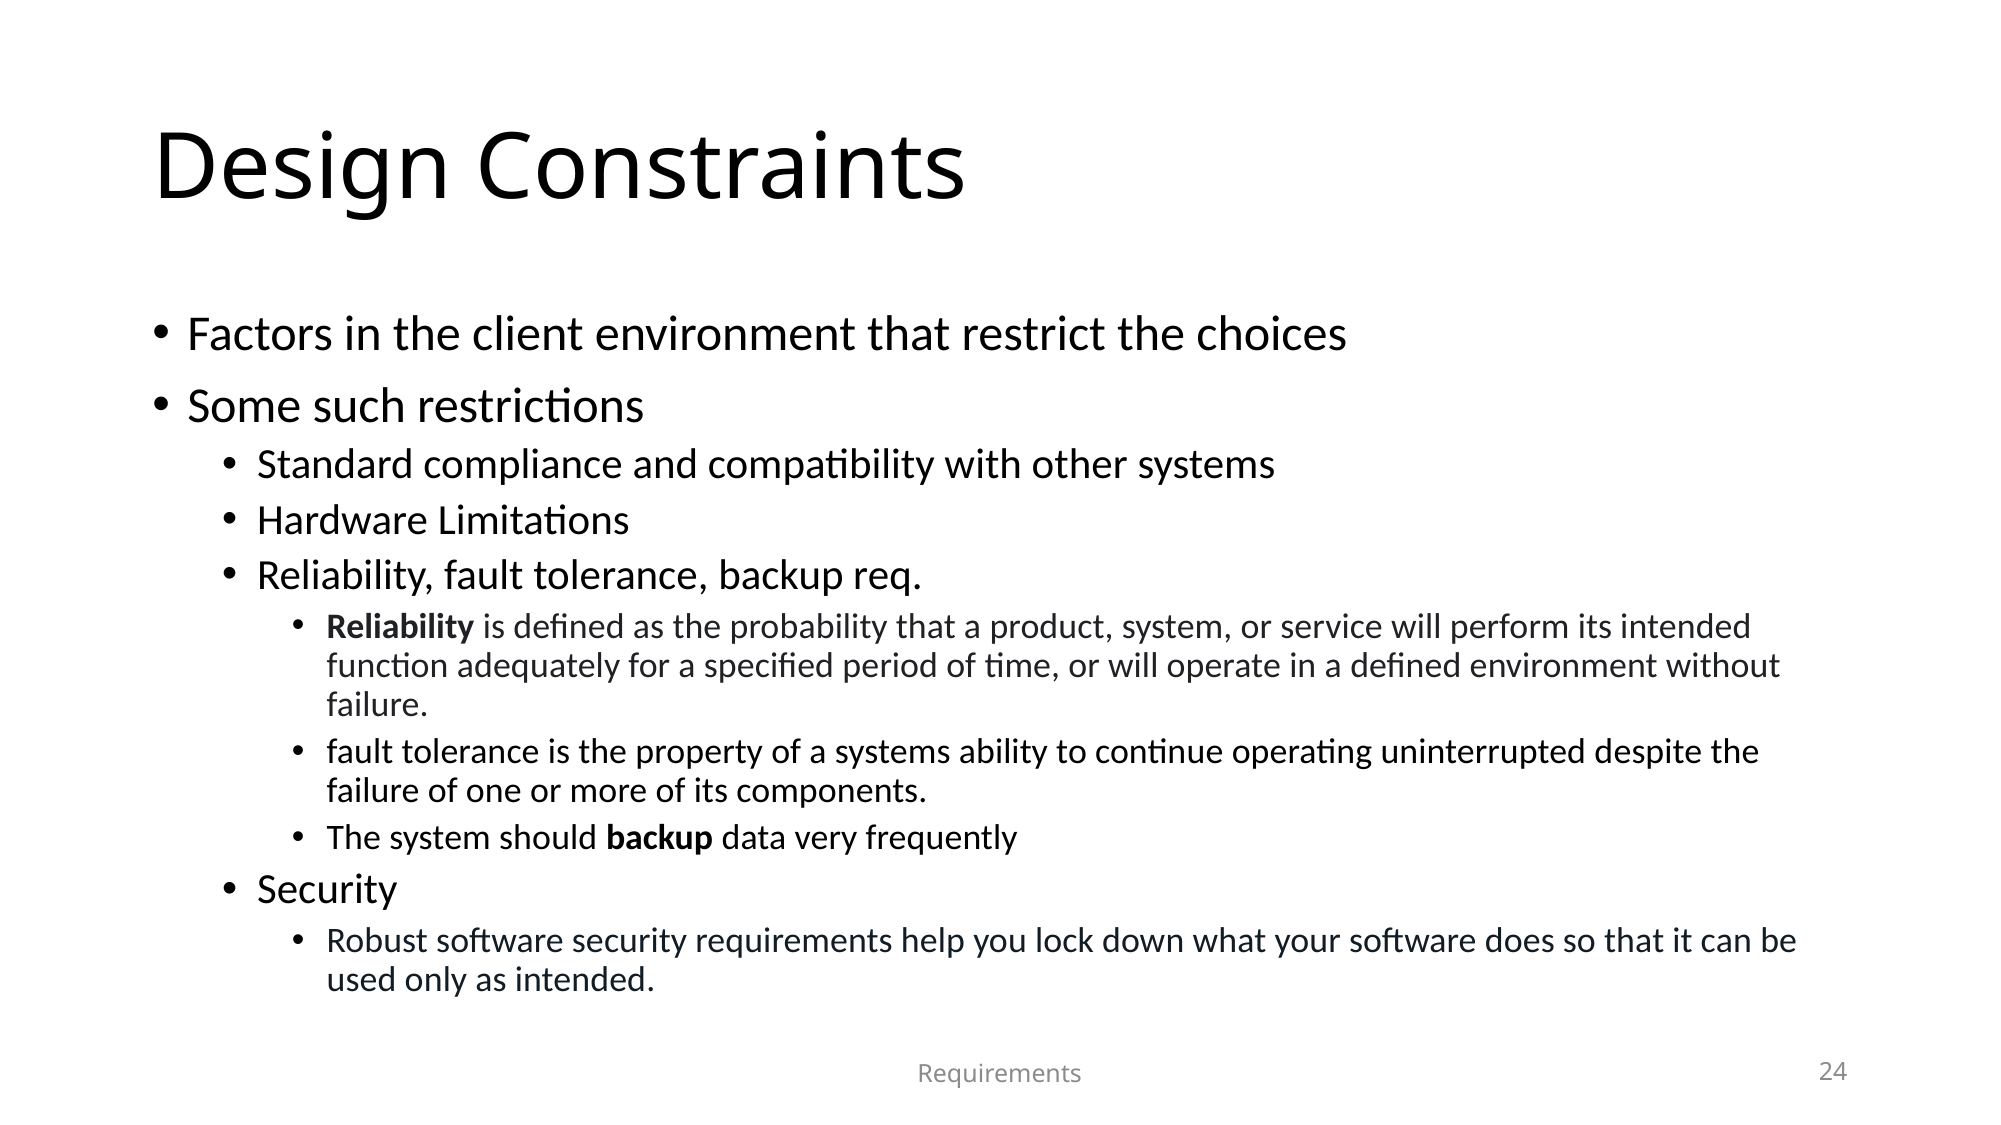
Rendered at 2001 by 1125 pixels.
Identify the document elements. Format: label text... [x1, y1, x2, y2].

list Factors in the client environment that restrict the choices Some such restrictions Standard compliance and compatibility with other systems Hardware Limitations Reliability, fault tolerance, backup req. Reliability is defined as the probability that a product, system, or service will perform its intended function adequately for a specified period of time, or will operate in a defined environment without failure. fault tolerance is the property of a systems ability to continue operating uninterrupted despite the failure of one or more of its components. The system should backup data very frequently Security Robust software security requirements help you lock down what your software does so that it can be used only as intended. [137, 299, 1863, 1014]
footer Requirements [662, 1042, 1338, 1103]
title Design Constraints [137, 59, 1863, 278]
slide_number 24 [1412, 1042, 1863, 1103]
